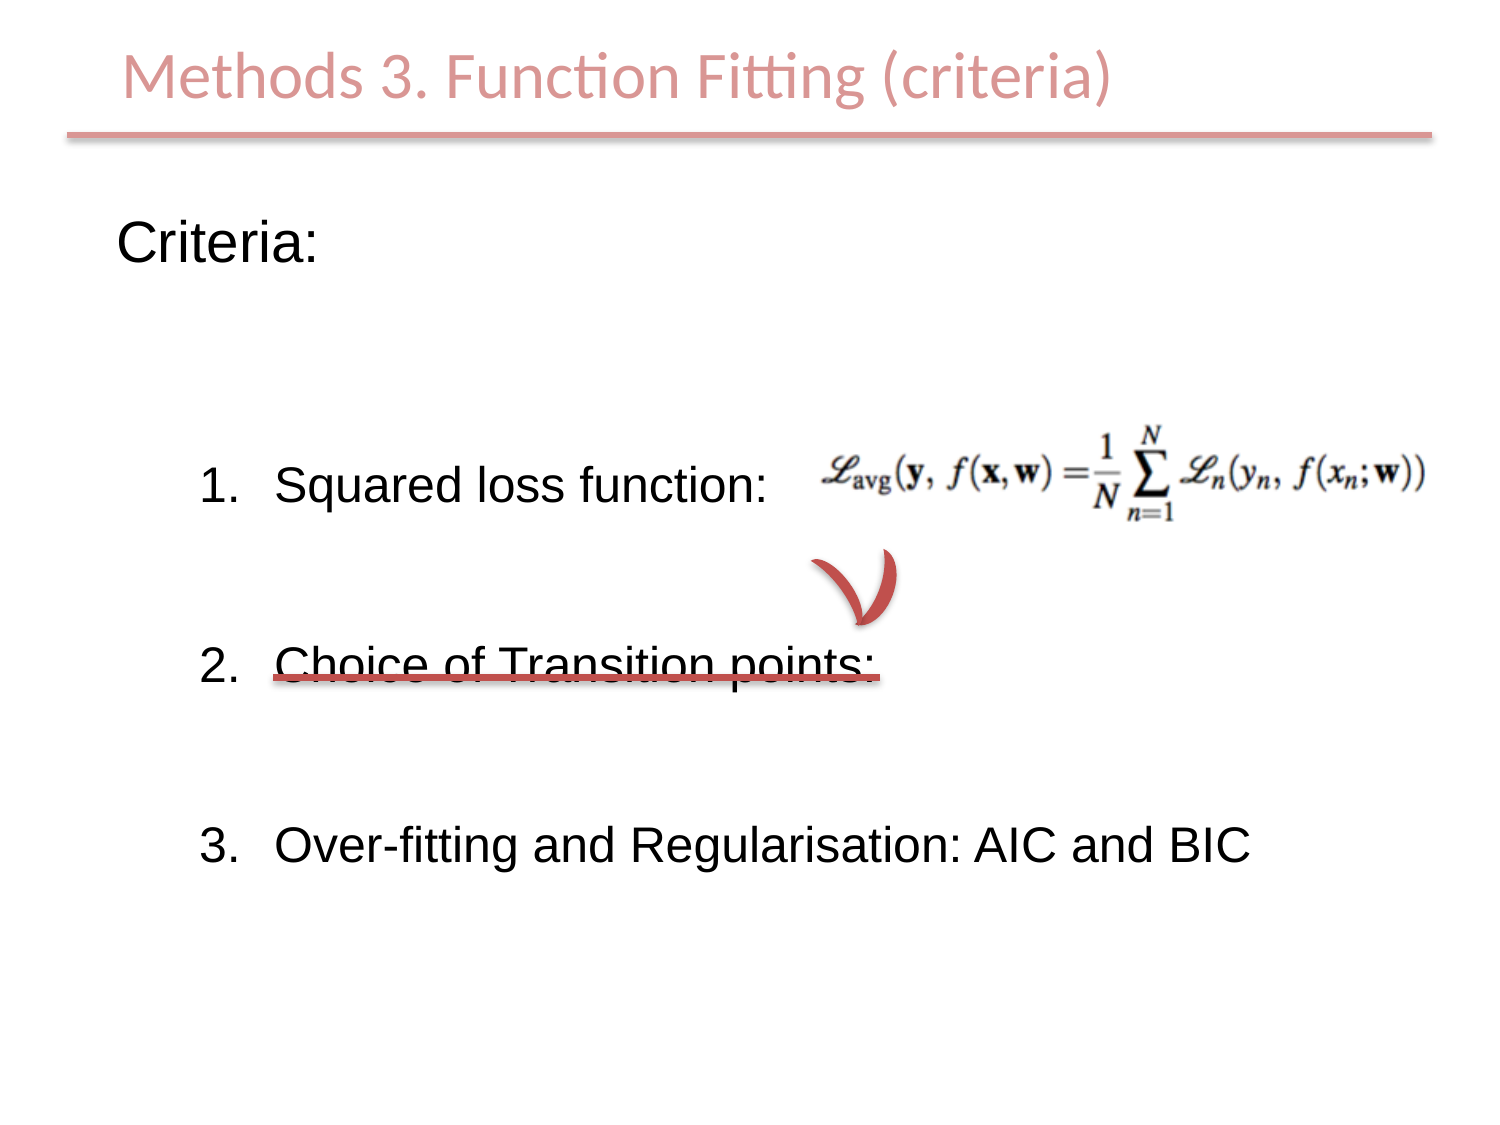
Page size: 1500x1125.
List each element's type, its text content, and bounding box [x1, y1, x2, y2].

picture [812, 417, 1433, 525]
text_box Squared loss function: Choice of Transition points: Over-fitting and Regularisation: AIC and BIC [184, 325, 1393, 881]
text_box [273, 541, 893, 678]
text_box Criteria: [101, 161, 739, 281]
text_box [66, 24, 1433, 136]
